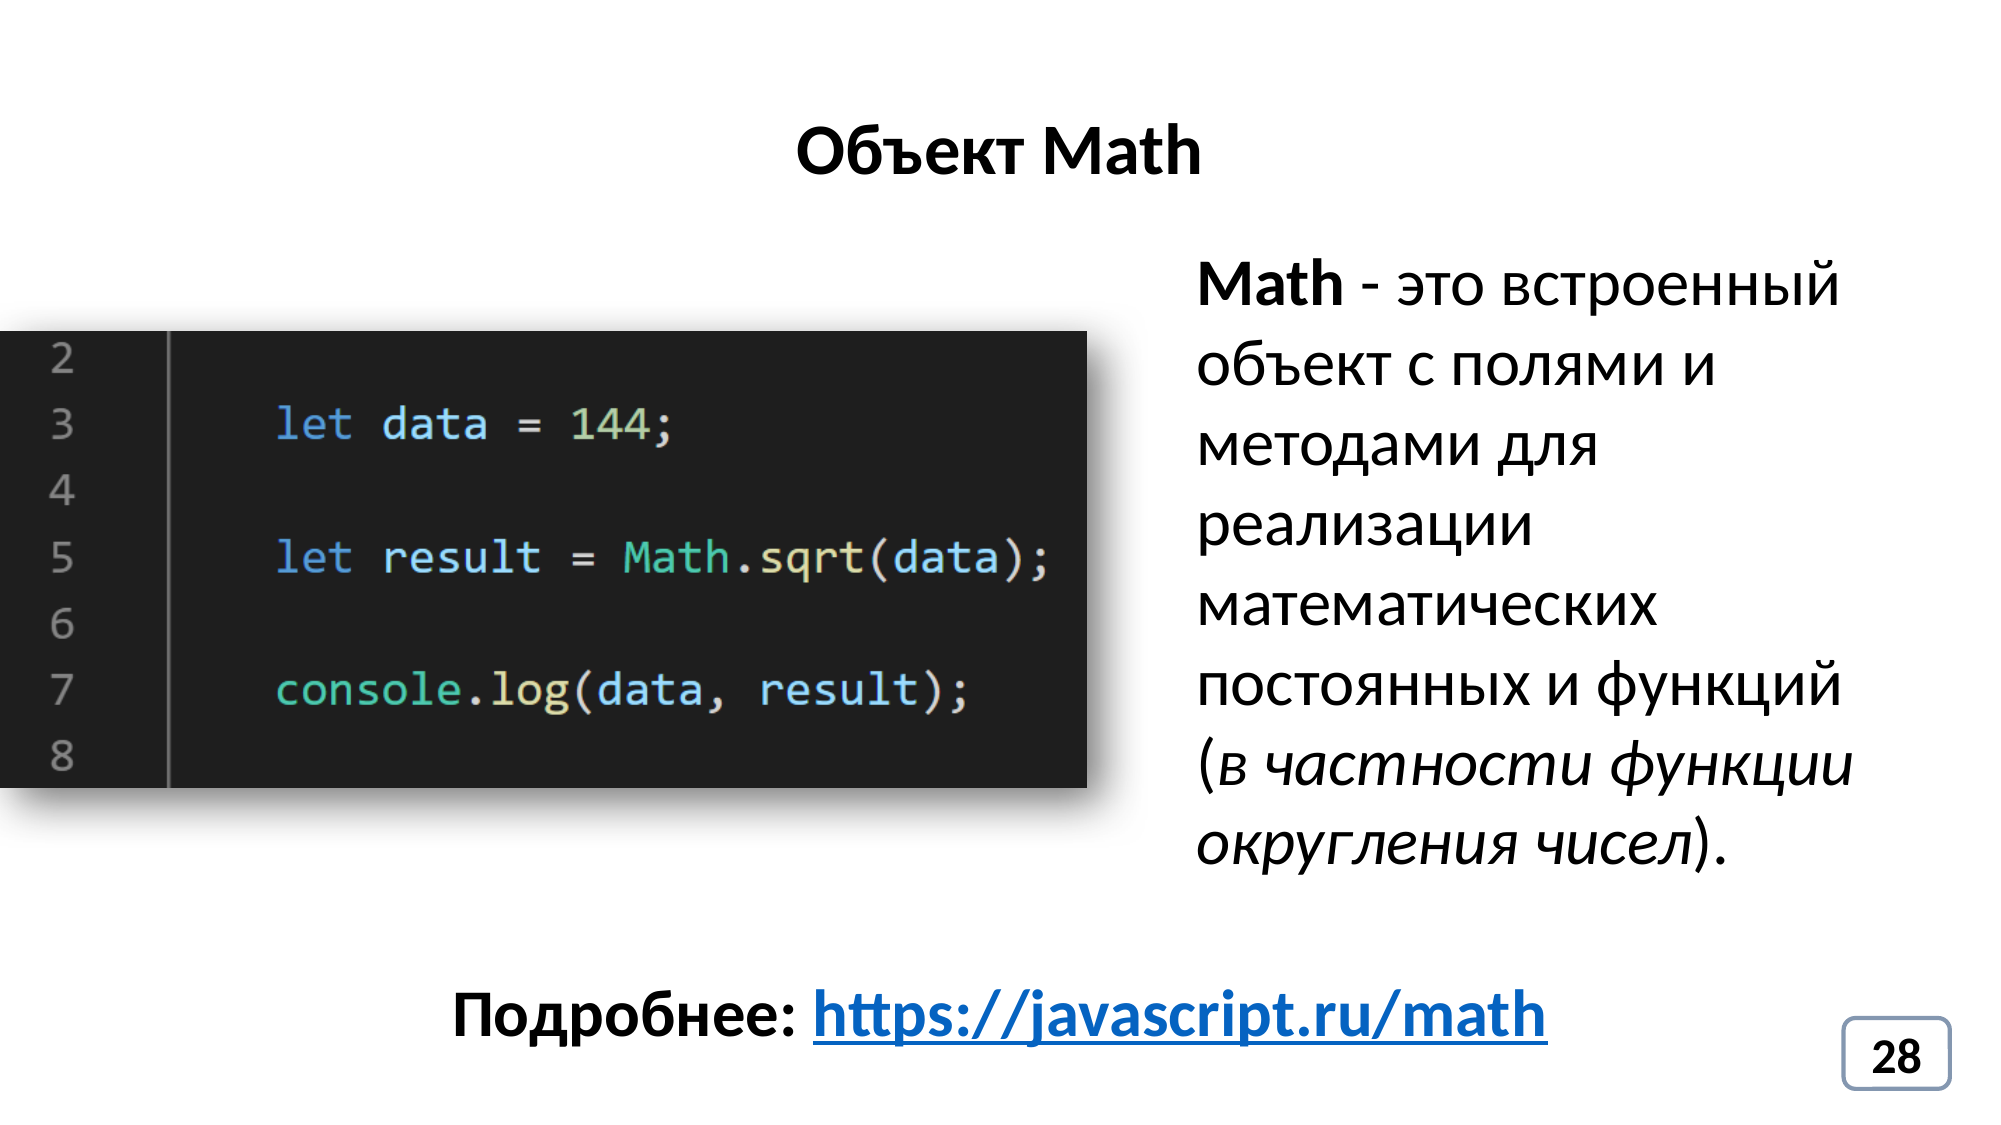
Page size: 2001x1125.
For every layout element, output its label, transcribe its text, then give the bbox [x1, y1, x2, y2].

text_box Подробнее: https://javascript.ru/math [0, 962, 2000, 1057]
picture [0, 331, 1087, 788]
text_box Math - это встроенный объект с полями и методами для реализации математических постоянных и функций (в частности функции округления чисел). [1181, 231, 1918, 886]
text_box Объект Math [0, 45, 2000, 211]
text_box 28 [1842, 1057, 1951, 1090]
